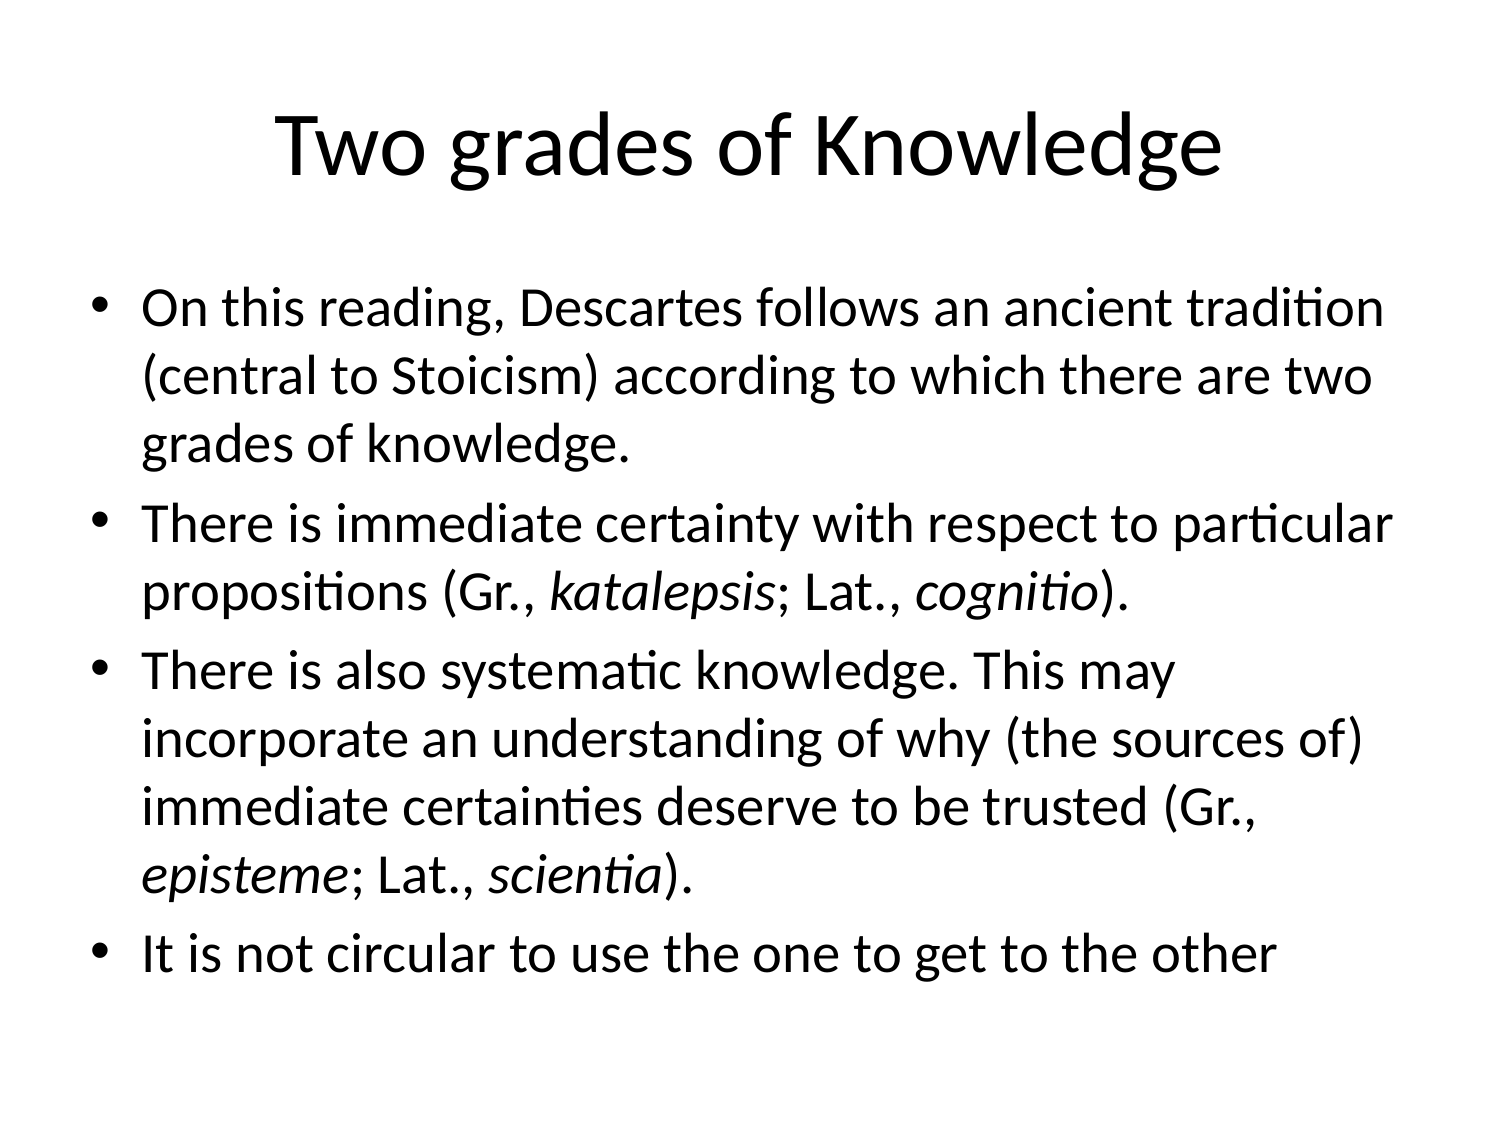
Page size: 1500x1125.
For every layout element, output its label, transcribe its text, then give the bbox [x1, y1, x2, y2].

title Two grades of Knowledge [75, 45, 1425, 233]
list On this reading, Descartes follows an ancient tradition (central to Stoicism) according to which there are two grades of knowledge. There is immediate certainty with respect to particular propositions (Gr., katalepsis; Lat., cognitio). There is also systematic knowledge. This may incorporate an understanding of why (the sources of) immediate certainties deserve to be trusted (Gr., episteme; Lat., scientia). It is not circular to use the one to get to the other [75, 262, 1425, 1005]
